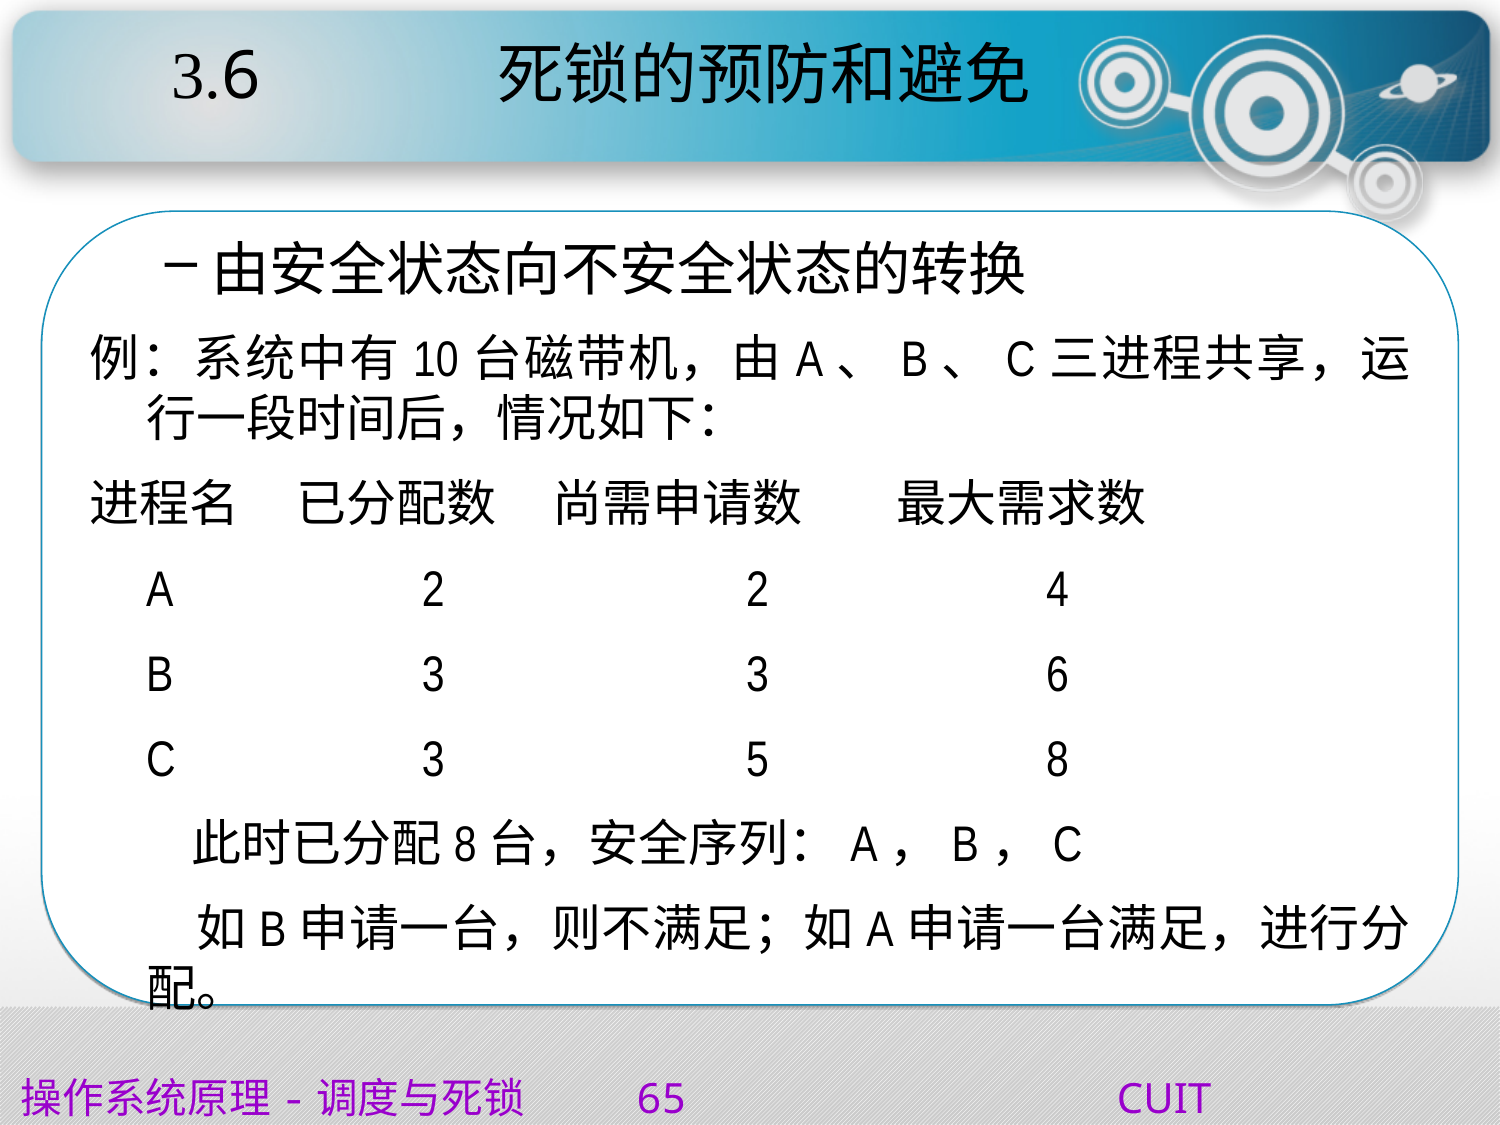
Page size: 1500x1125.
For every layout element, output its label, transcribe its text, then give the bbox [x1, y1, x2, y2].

title 3.6 死锁的预防和避免 [75, 24, 1128, 212]
list 由安全状态向不安全状态的转换 例：系统中有10台磁带机，由A、B、C三进程共享，运行一段时间后，情况如下： 进程名 已分配数 尚需申请数 最大需求数 A 2 2 4 B 3 3 6 C 3 5 8 此时已分配8台，安全序列：A，B，C 如B申请一台，则不满足；如A申请一台满足，进行分配。 [75, 224, 1425, 1005]
text_box [212, 149, 1350, 224]
picture [0, 0, 1500, 1006]
